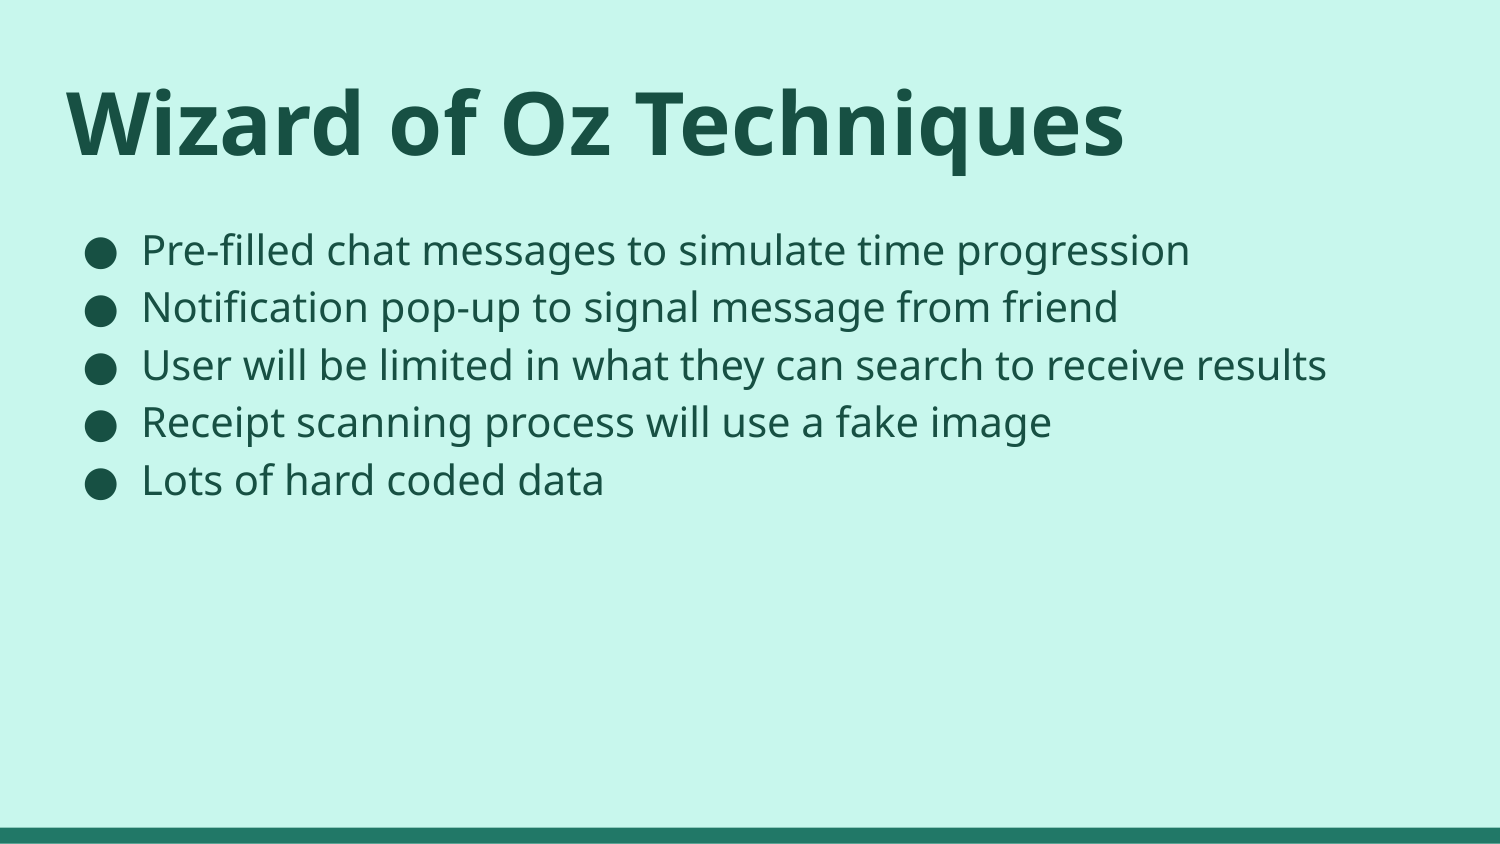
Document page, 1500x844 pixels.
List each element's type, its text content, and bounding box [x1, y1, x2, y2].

list Pre-filled chat messages to simulate time progression Notification pop-up to signal message from friend User will be limited in what they can search to receive results Receipt scanning process will use a fake image Lots of hard coded data [51, 200, 1349, 752]
title Wizard of Oz Techniques [51, 51, 1449, 189]
